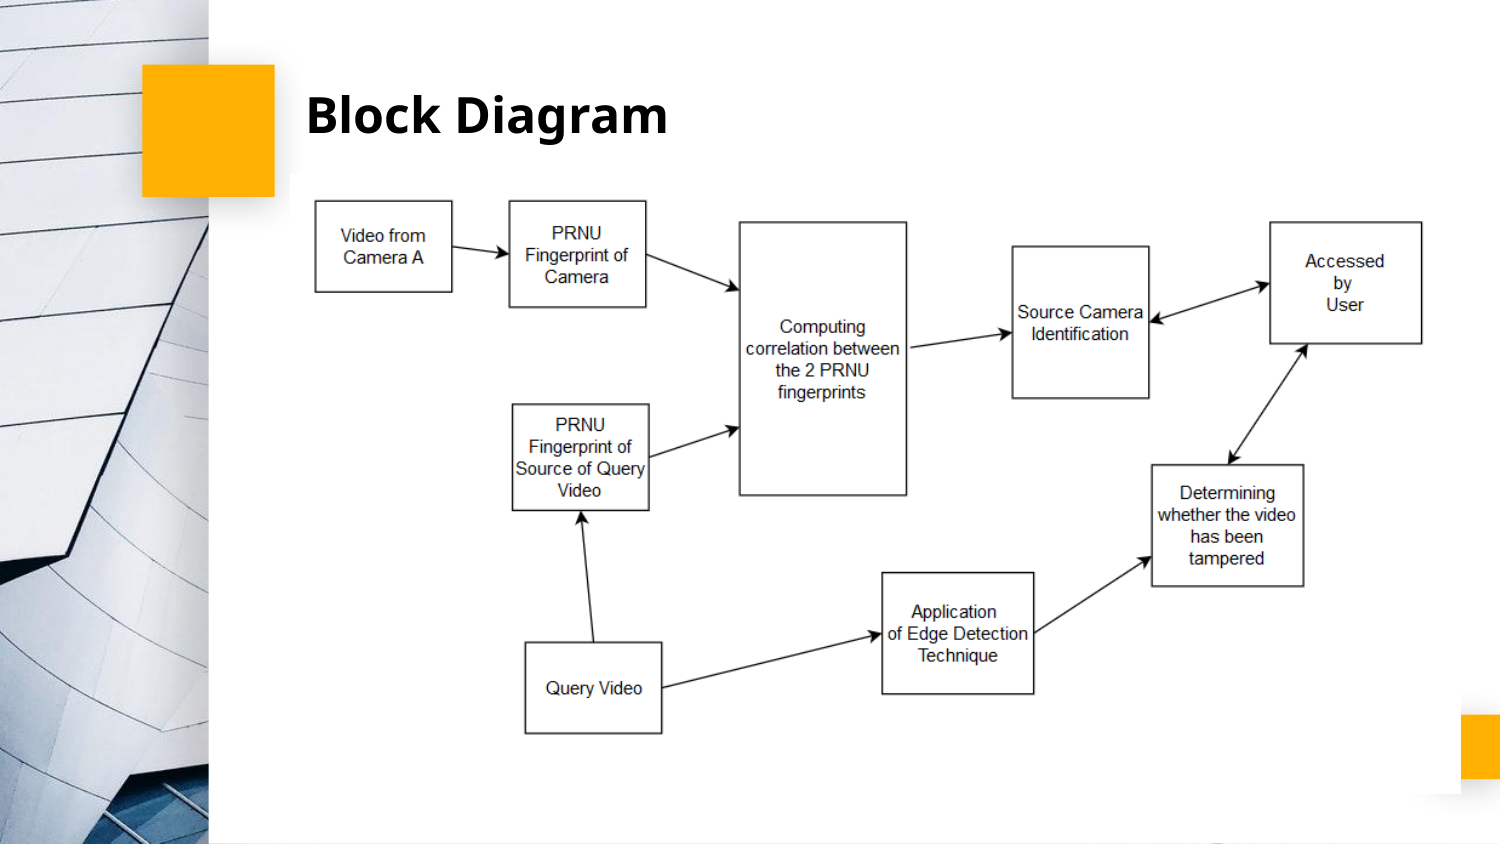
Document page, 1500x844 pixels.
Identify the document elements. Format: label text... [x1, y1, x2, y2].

picture [289, 174, 1461, 794]
title Block Diagram [290, 52, 737, 173]
picture [0, 0, 208, 844]
